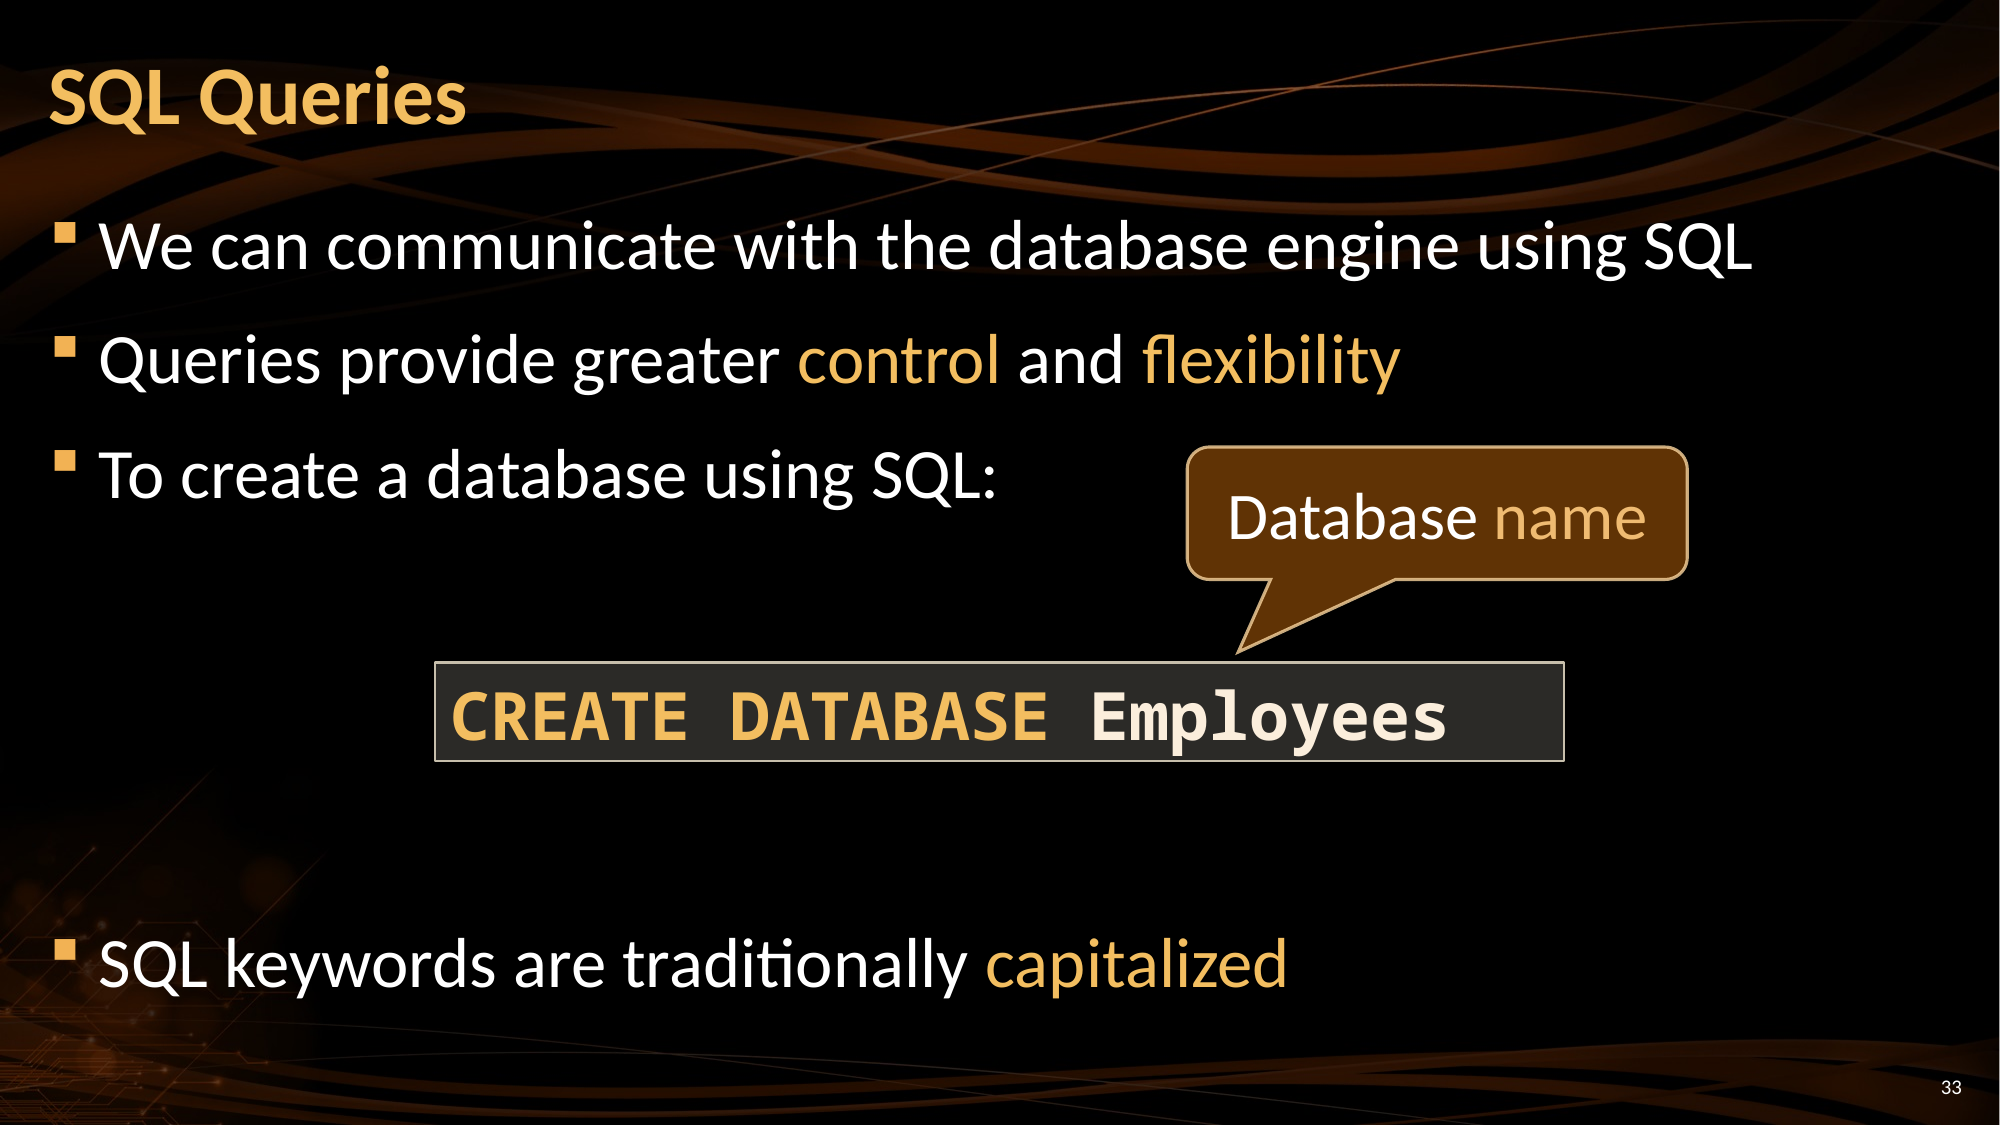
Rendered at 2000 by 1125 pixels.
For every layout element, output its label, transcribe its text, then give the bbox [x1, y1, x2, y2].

text_box CREATE DATABASE Employees [435, 662, 1565, 762]
text_box Database name [1186, 445, 1689, 655]
list We can communicate with the database engine using SQL Queries provide greater control and flexibility To create a database using SQL: SQL keywords are traditionally capitalized [31, 188, 1968, 1103]
title SQL Queries [30, 6, 1602, 189]
picture [0, 0, 2000, 1125]
